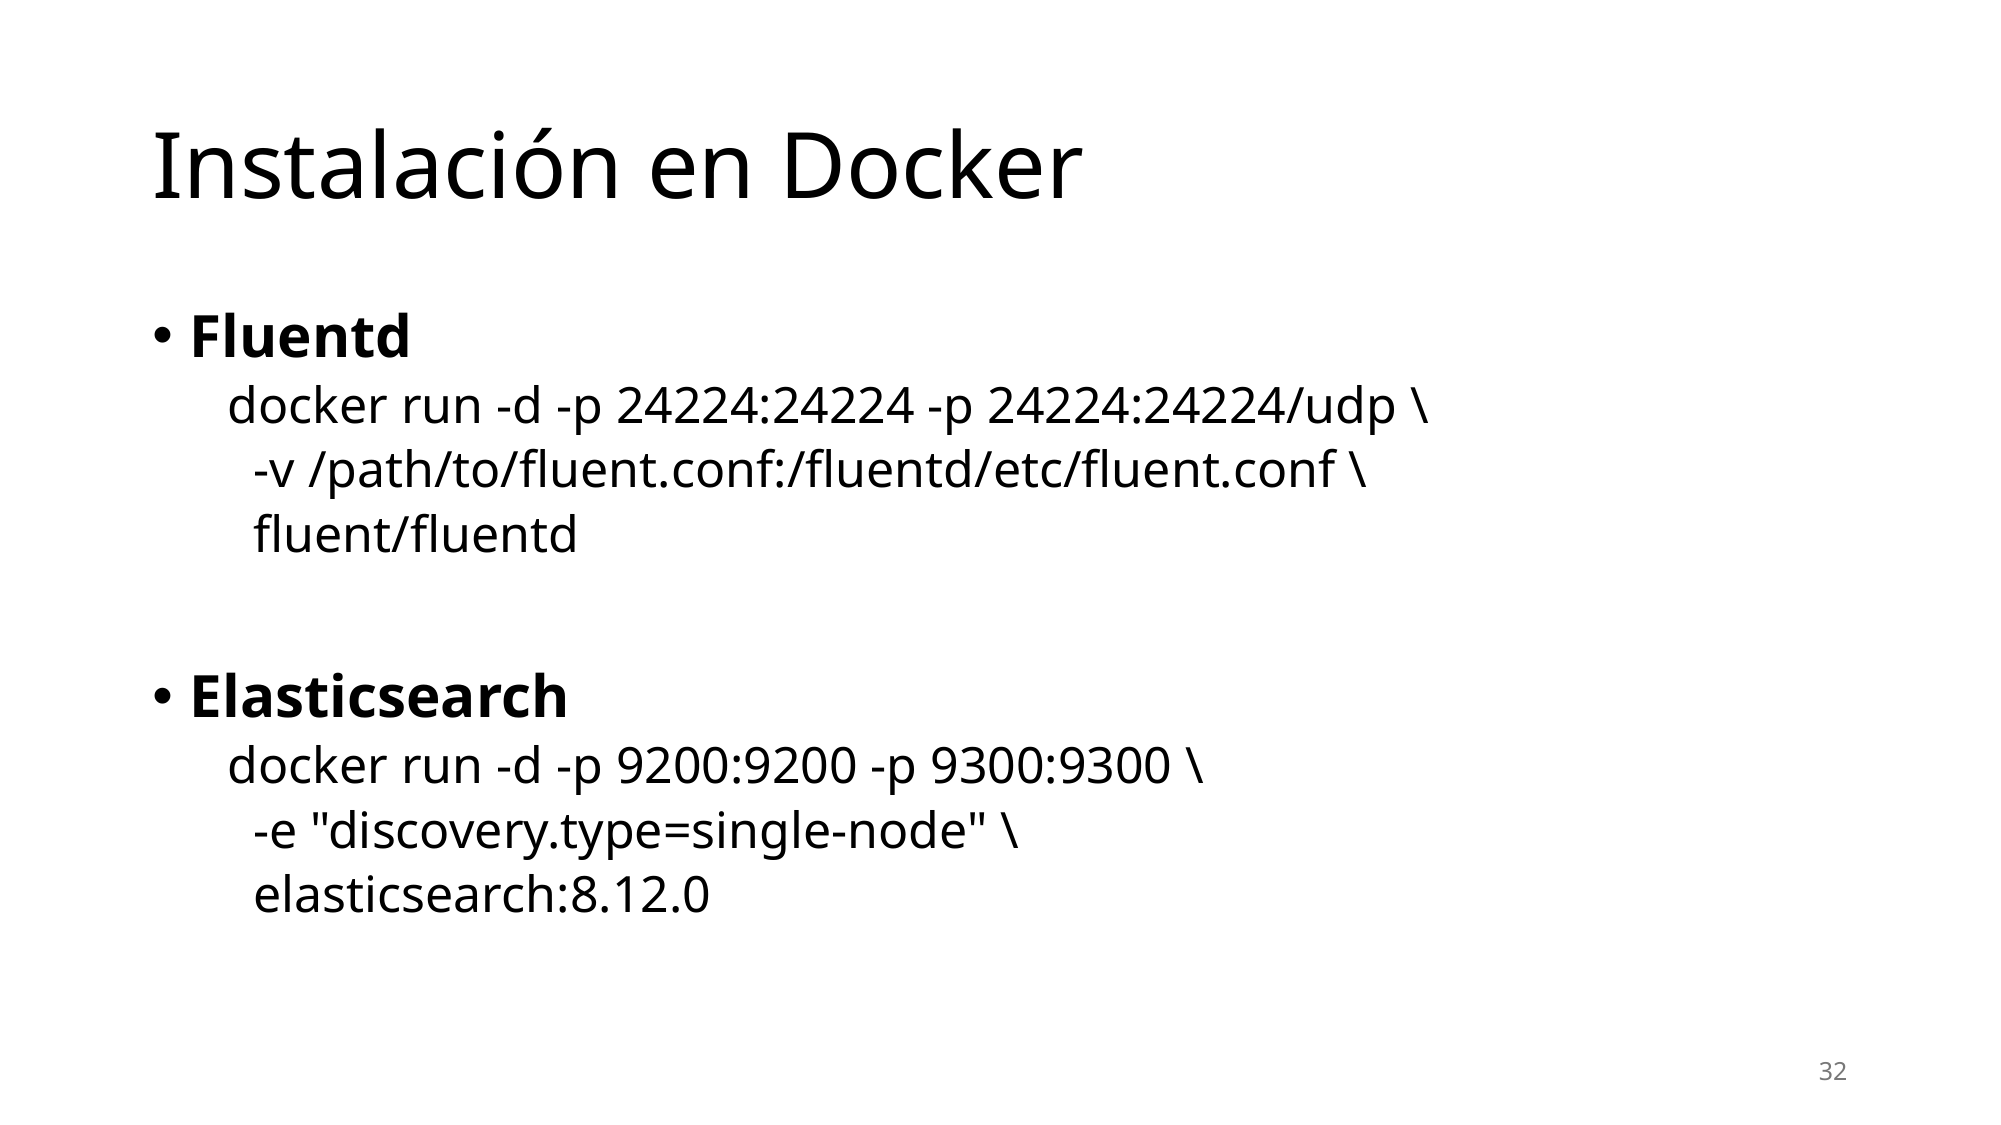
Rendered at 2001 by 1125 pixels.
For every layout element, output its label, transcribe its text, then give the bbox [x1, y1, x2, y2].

slide_number 32 [1412, 1042, 1863, 1103]
title Instalación en Docker [137, 59, 1863, 278]
list Fluentd docker run -d -p 24224:24224 -p 24224:24224/udp \ -v /path/to/fluent.conf:/fluentd/etc/fluent.conf \ fluent/fluentd Elasticsearch docker run -d -p 9200:9200 -p 9300:9300 \ -e "discovery.type=single-node" \ elasticsearch:8.12.0 [137, 299, 1863, 1014]
